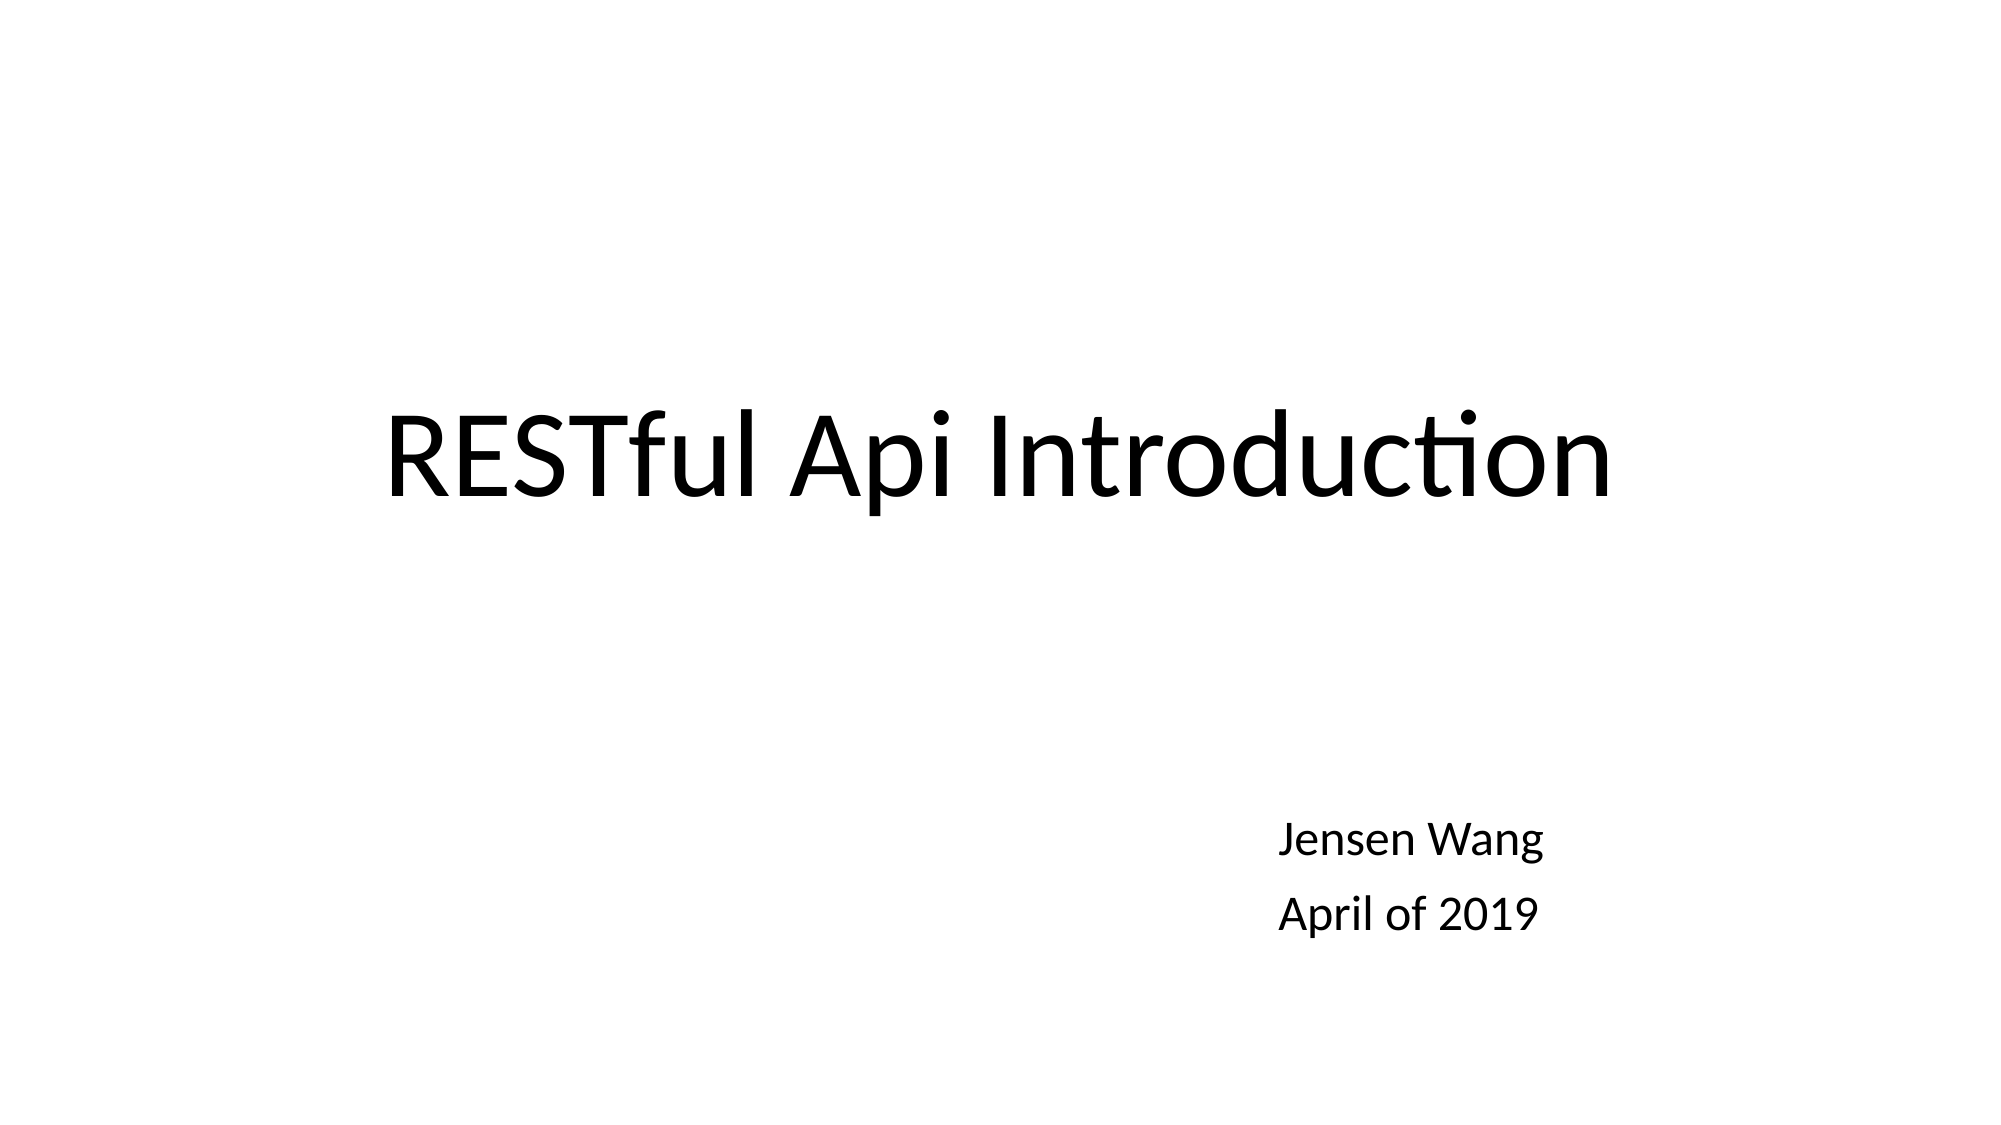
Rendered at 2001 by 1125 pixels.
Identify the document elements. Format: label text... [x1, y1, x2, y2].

title RESTful Api Introduction [125, 139, 1875, 532]
subtitle Jensen Wang April of 2019 [1263, 805, 1784, 1035]
